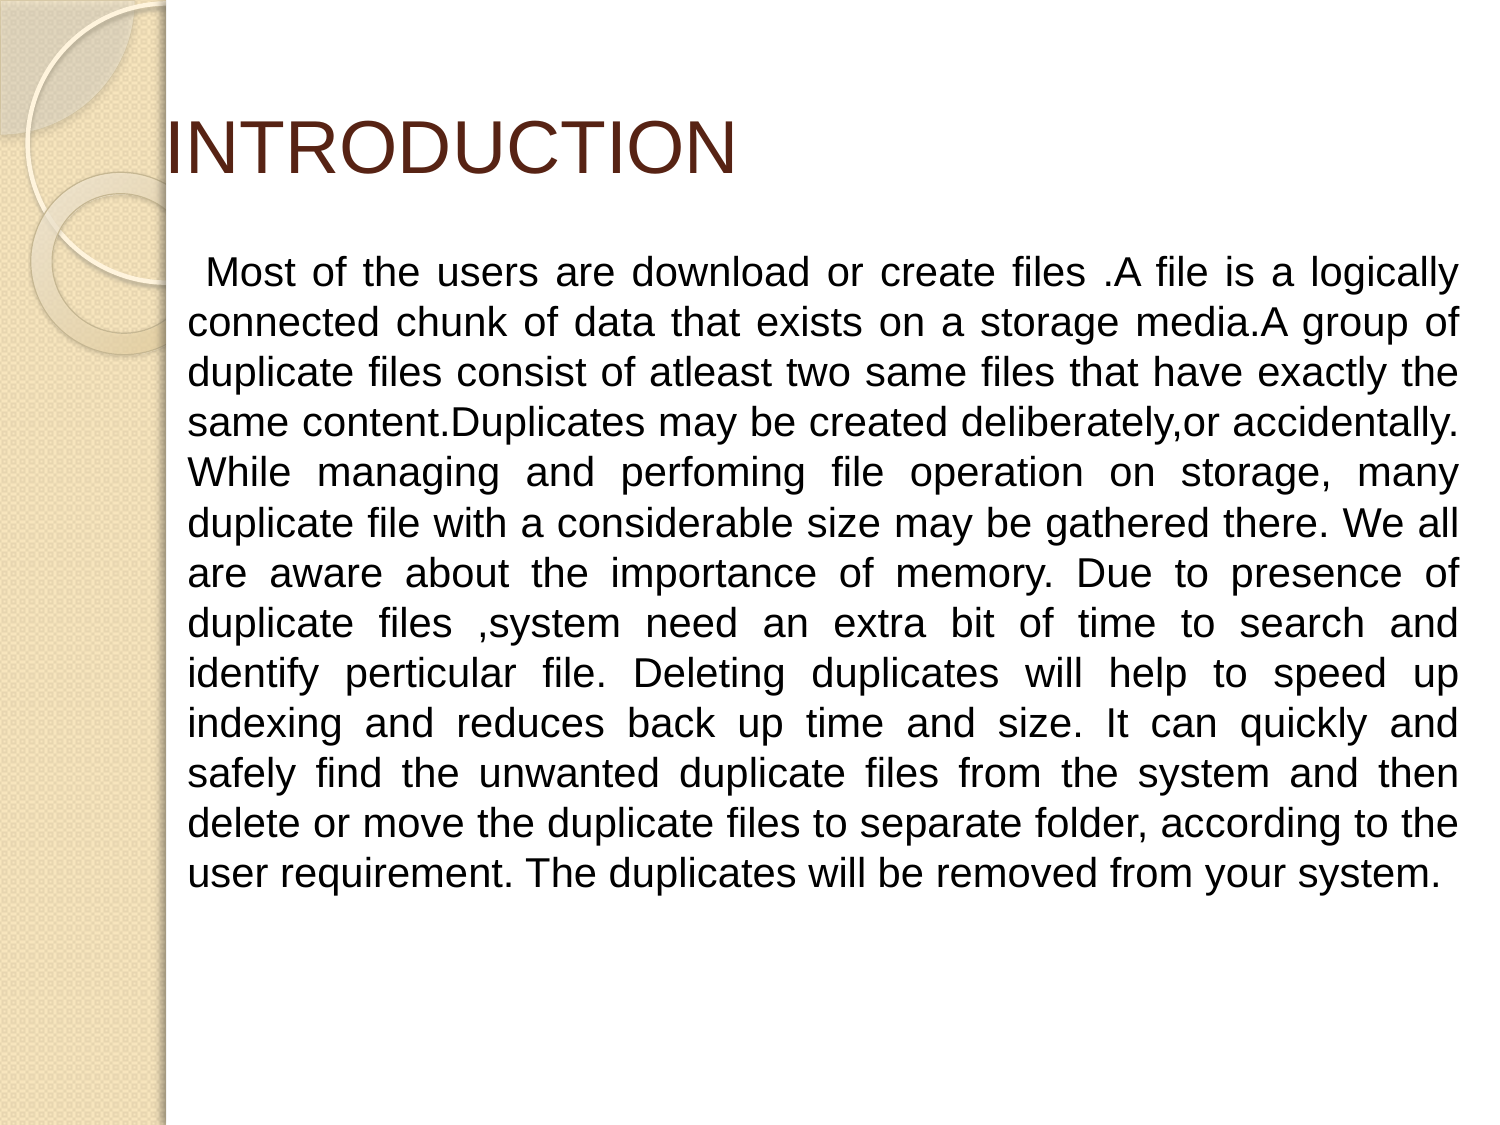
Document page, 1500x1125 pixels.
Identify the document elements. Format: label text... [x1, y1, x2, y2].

title INTRODUCTION [150, 50, 1500, 238]
list Most of the users are download or create files .A file is a logically connected chunk of data that exists on a storage media.A group of duplicate files consist of atleast two same files that have exactly the same content.Duplicates may be created deliberately,or accidentally. While managing and perfoming file operation on storage, many duplicate file with a considerable size may be gathered there. We all are aware about the importance of memory. Due to presence of duplicate files ,system need an extra bit of time to search and identify perticular file. Deleting duplicates will help to speed up indexing and reduces back up time and size. It can quickly and safely find the unwanted duplicate files from the system and then delete or move the duplicate files to separate folder, according to the user requirement. The duplicates will be removed from your system. [112, 237, 1475, 938]
